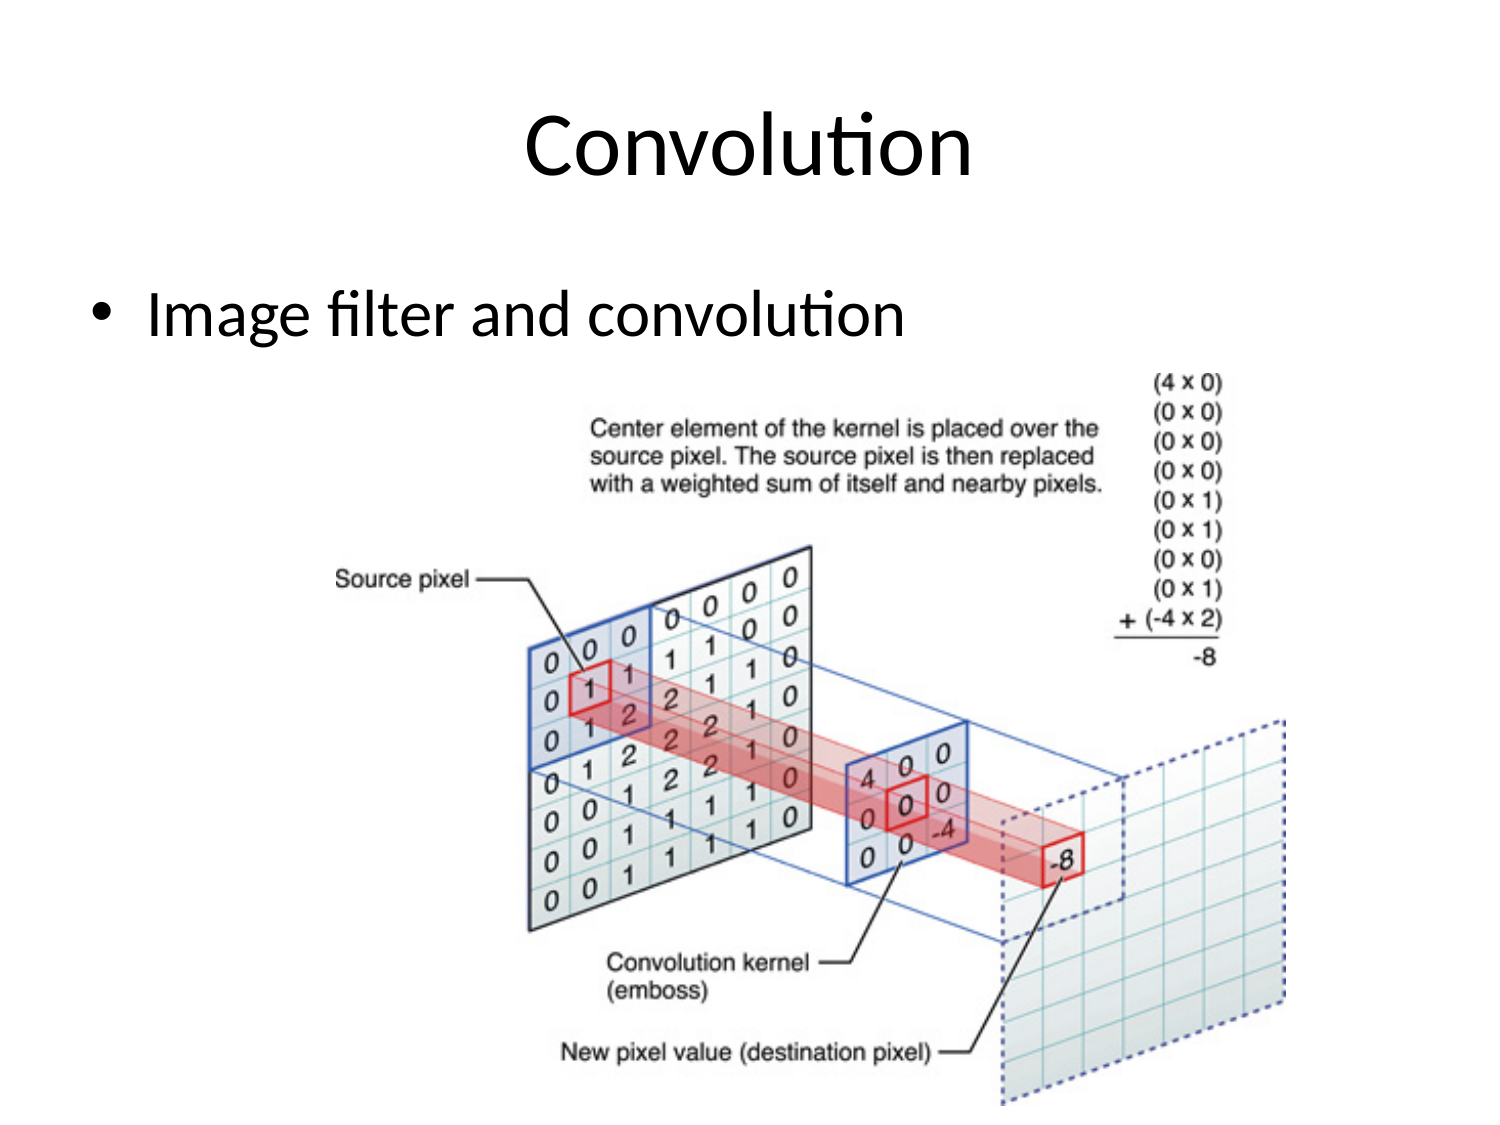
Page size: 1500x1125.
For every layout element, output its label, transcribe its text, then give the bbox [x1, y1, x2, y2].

title Convolution [75, 45, 1425, 233]
picture [336, 373, 1286, 1107]
list Image filter and convolution [75, 262, 1425, 1005]
